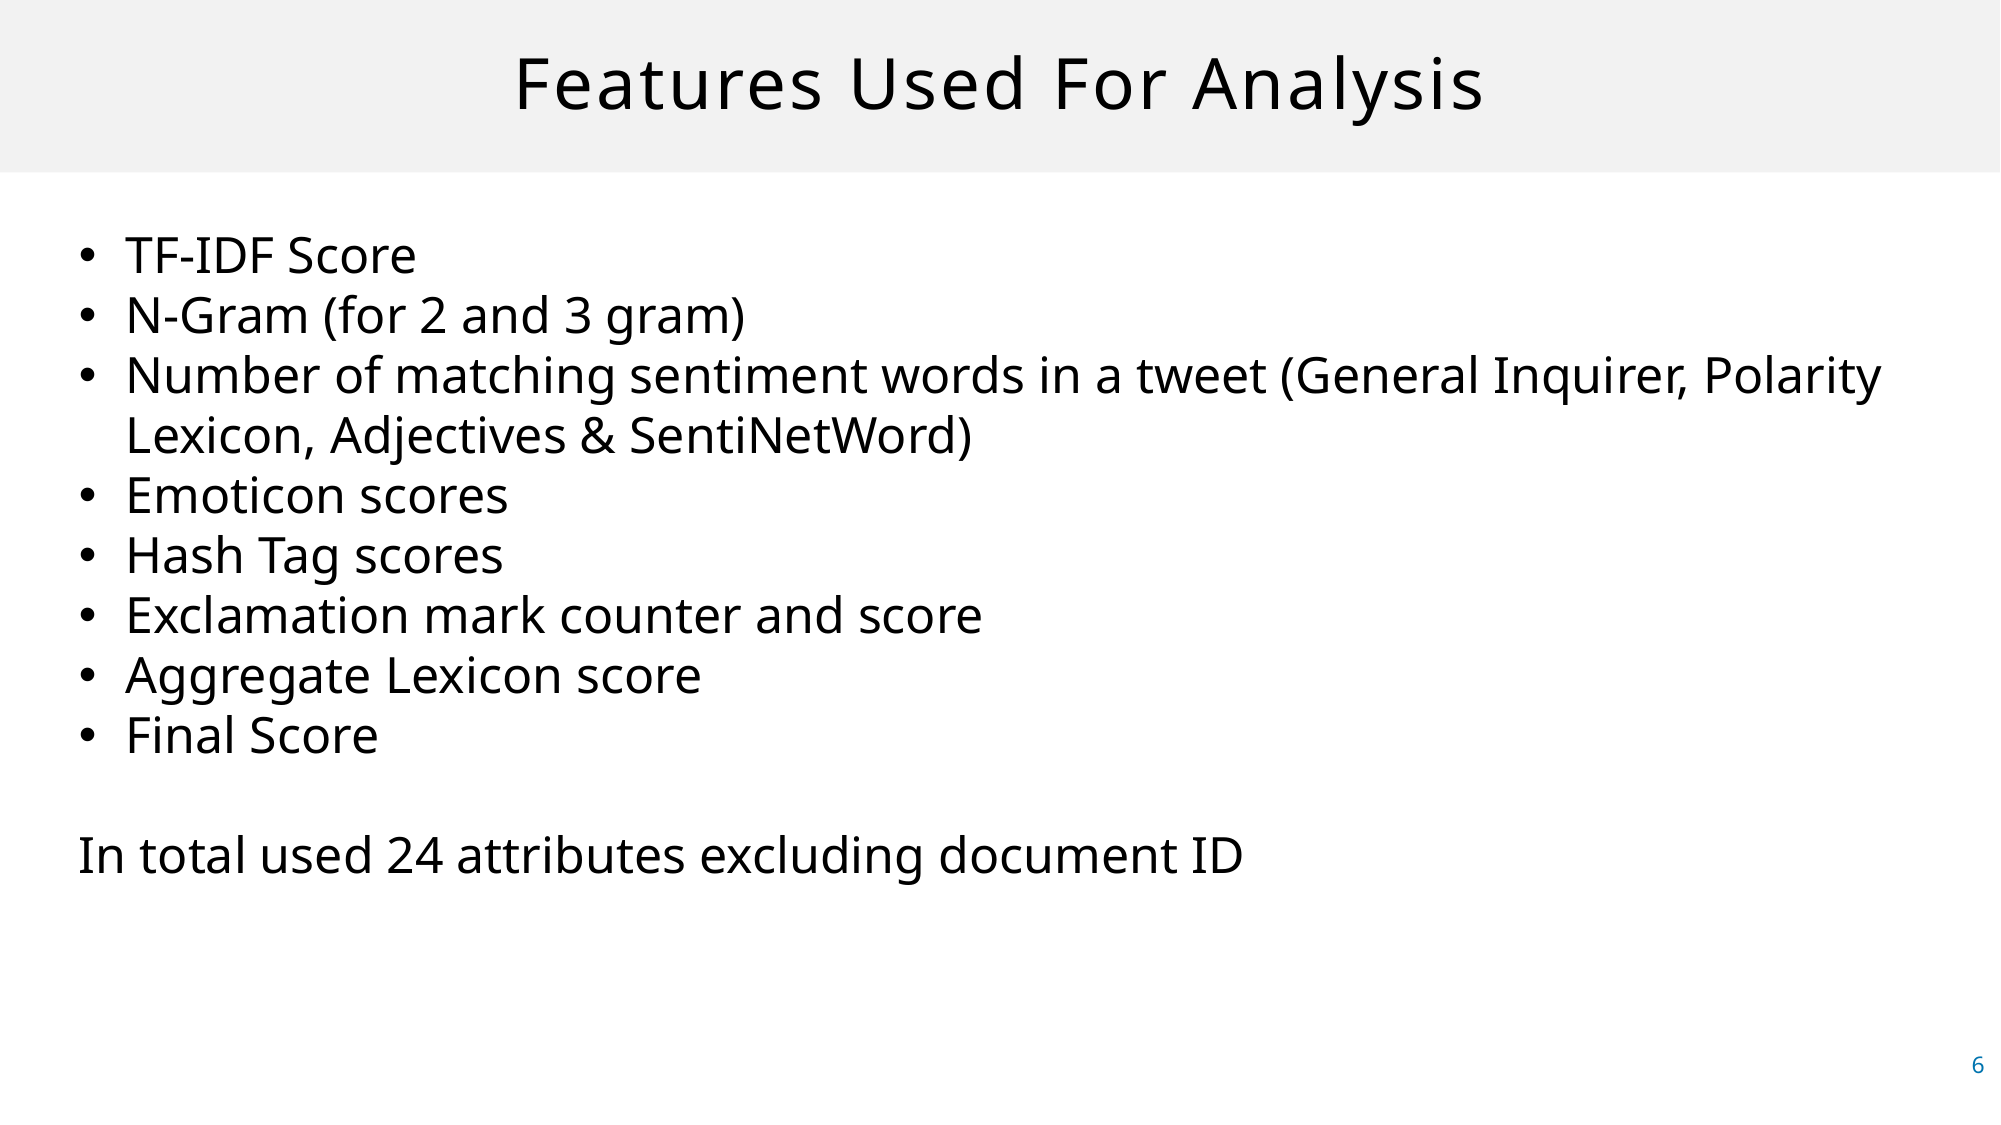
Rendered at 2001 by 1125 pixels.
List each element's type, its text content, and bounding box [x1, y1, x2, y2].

title Features Used For Analysis [0, 0, 2000, 173]
text_box TF-IDF Score N-Gram (for 2 and 3 gram) Number of matching sentiment words in a tweet (General Inquirer, Polarity Lexicon, Adjectives & SentiNetWord) Emoticon scores Hash Tag scores Exclamation mark counter and score Aggregate Lexicon score Final Score In total used 24 attributes excluding document ID [64, 216, 1943, 1012]
text_box 6 [1549, 1036, 2000, 1096]
